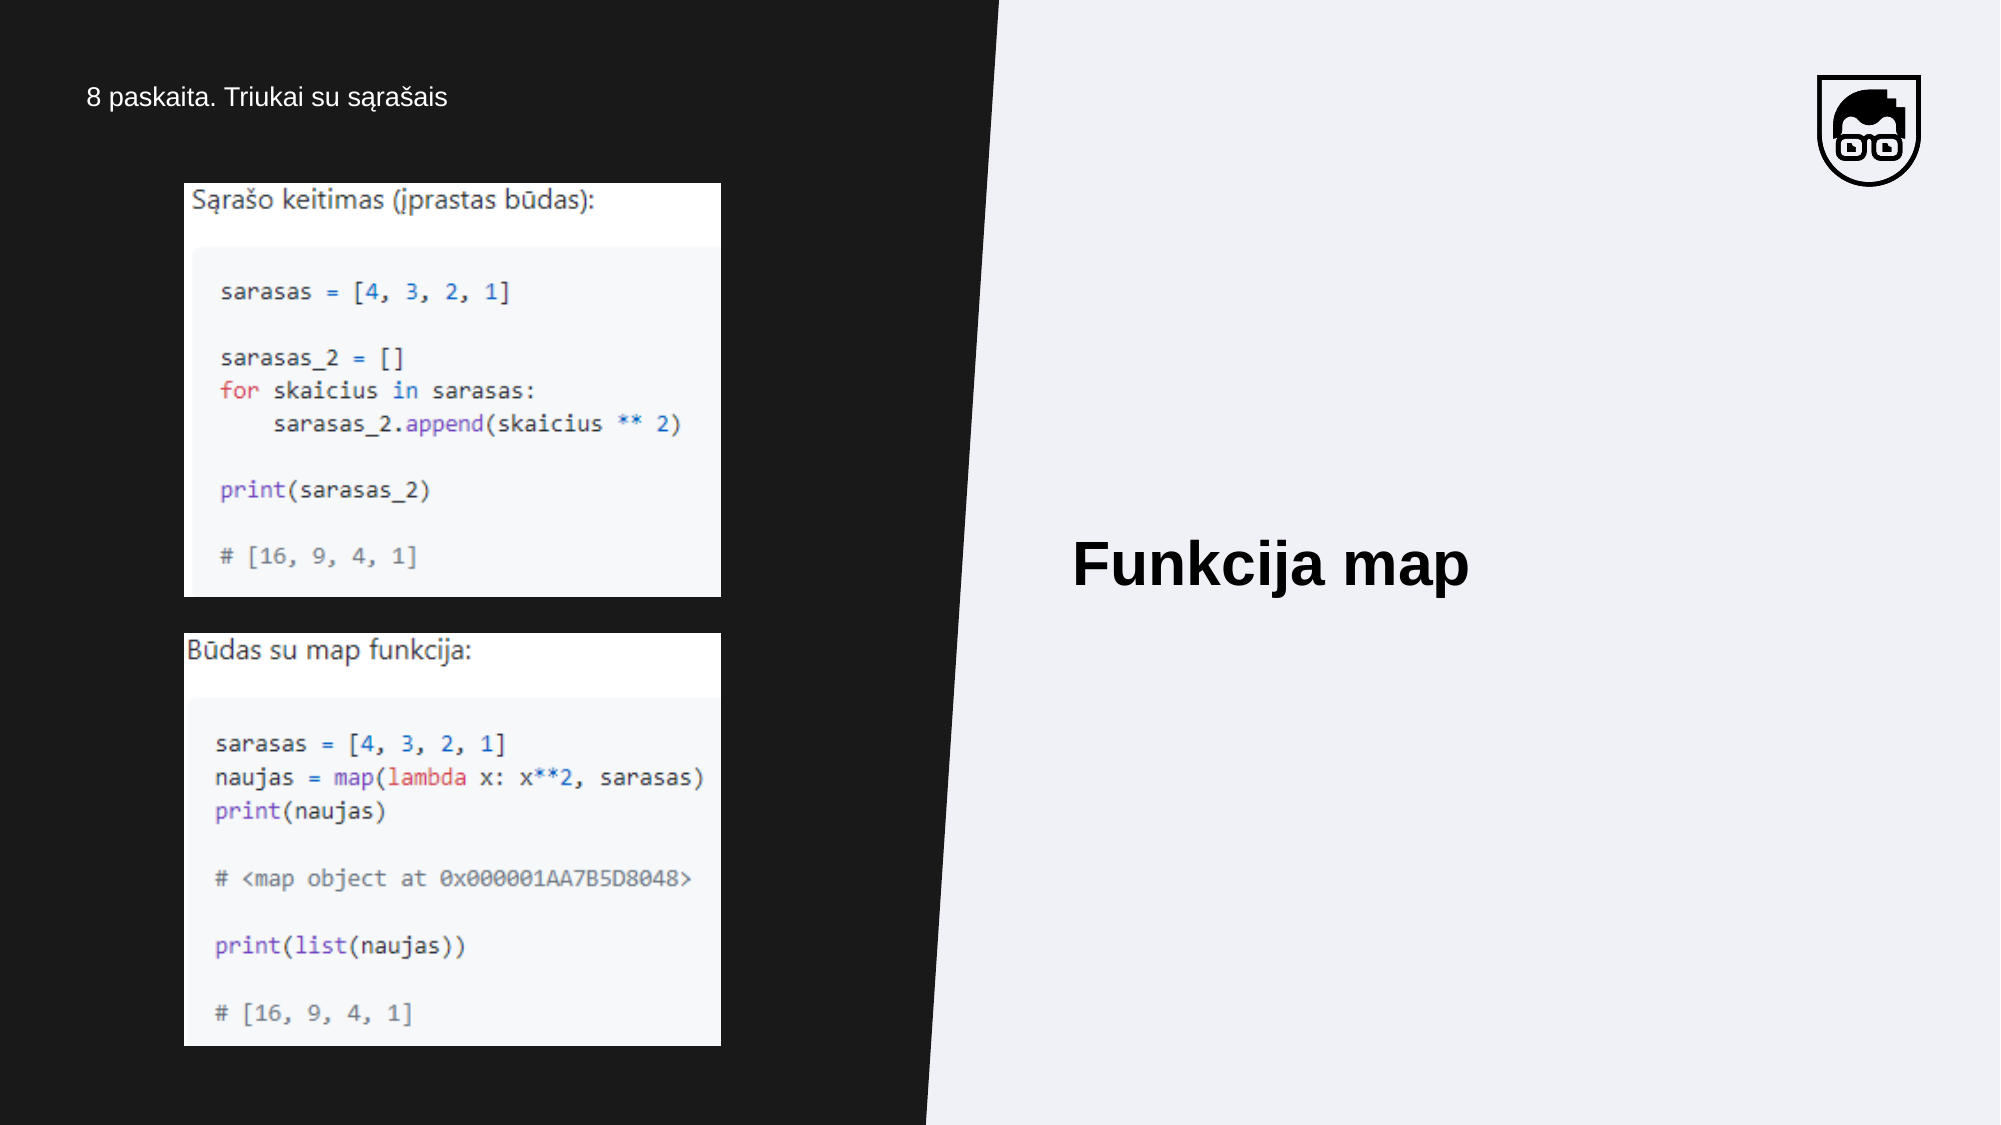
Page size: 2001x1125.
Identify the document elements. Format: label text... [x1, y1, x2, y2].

picture [184, 632, 721, 1046]
text_box Funkcija map [1065, 515, 2000, 626]
picture [184, 183, 721, 597]
text_box 8 paskaita. Triukai su sąrašais [78, 75, 1000, 150]
